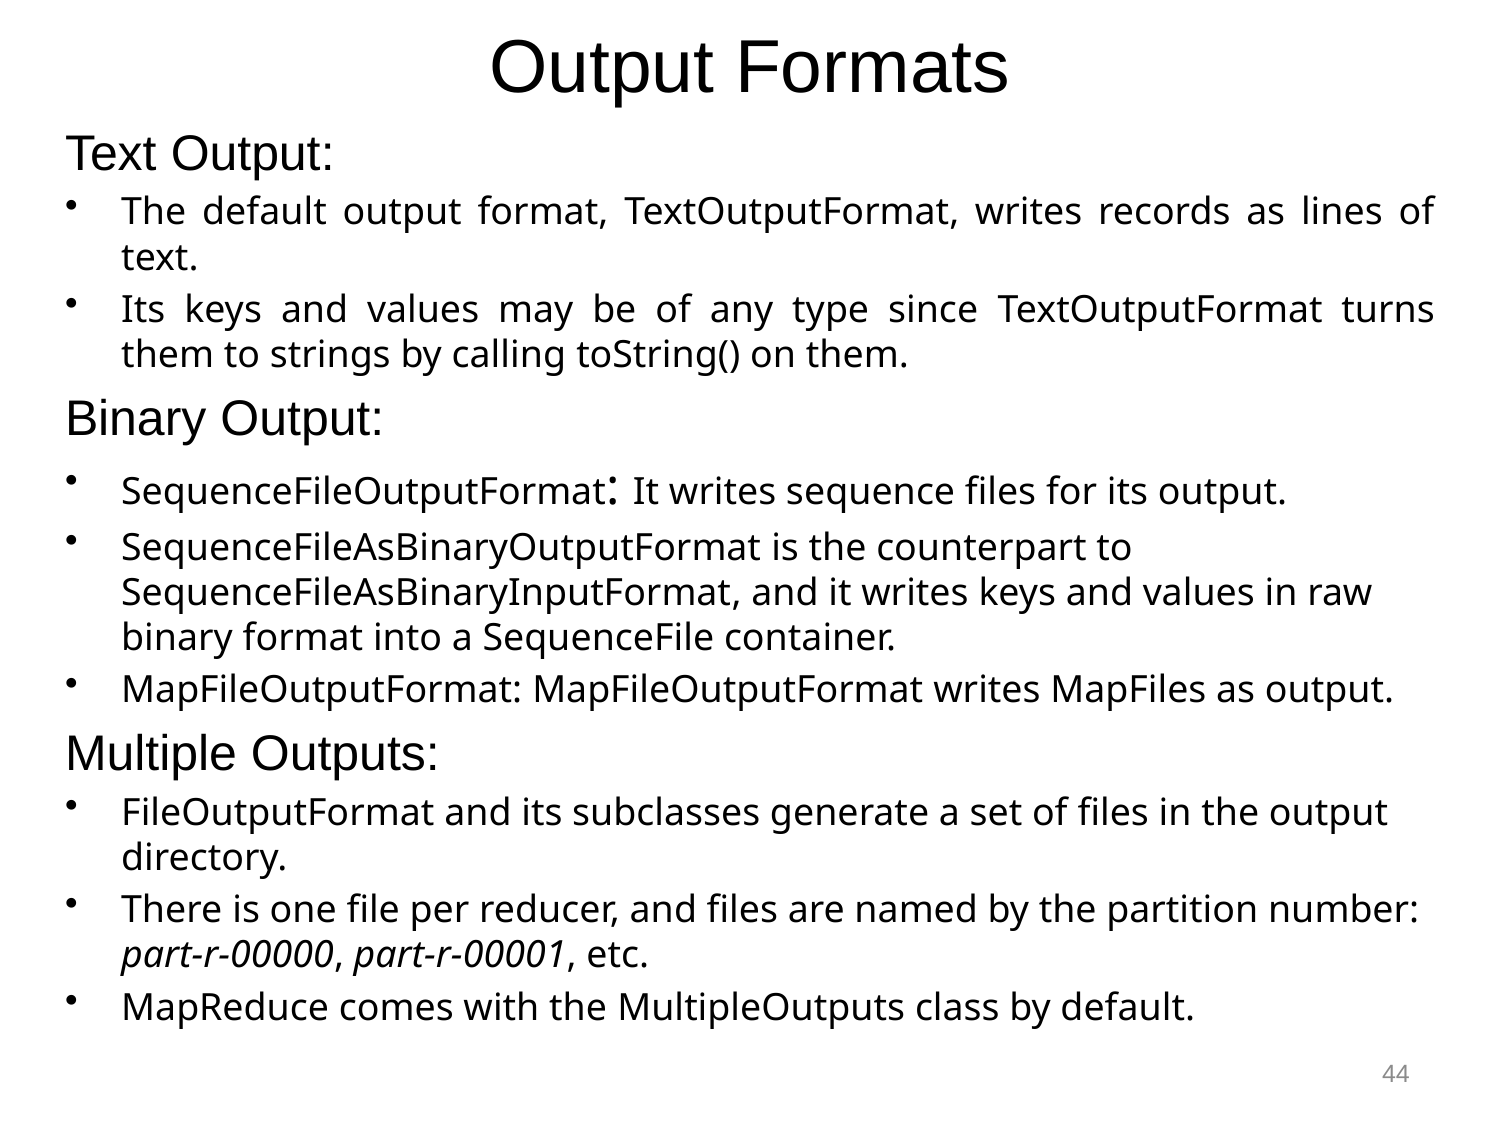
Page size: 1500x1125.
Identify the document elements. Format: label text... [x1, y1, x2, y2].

slide_number 44 [1074, 1042, 1425, 1103]
list Text Output: The default output format, TextOutputFormat, writes records as lines of text. Its keys and values may be of any type since TextOutputFormat turns them to strings by calling toString() on them. Binary Output: SequenceFileOutputFormat: It writes sequence files for its output. SequenceFileAsBinaryOutputFormat is the counterpart to SequenceFileAsBinaryInputFormat, and it writes keys and values in raw binary format into a SequenceFile container. MapFileOutputFormat: MapFileOutputFormat writes MapFiles as output. Multiple Outputs: FileOutputFormat and its subclasses generate a set of files in the output directory. There is one file per reducer, and files are named by the partition number: part-r-00000, part-r-00001, etc. MapReduce comes with the MultipleOutputs class by default. [49, 112, 1451, 1076]
title Output Formats [49, 24, 1451, 101]
